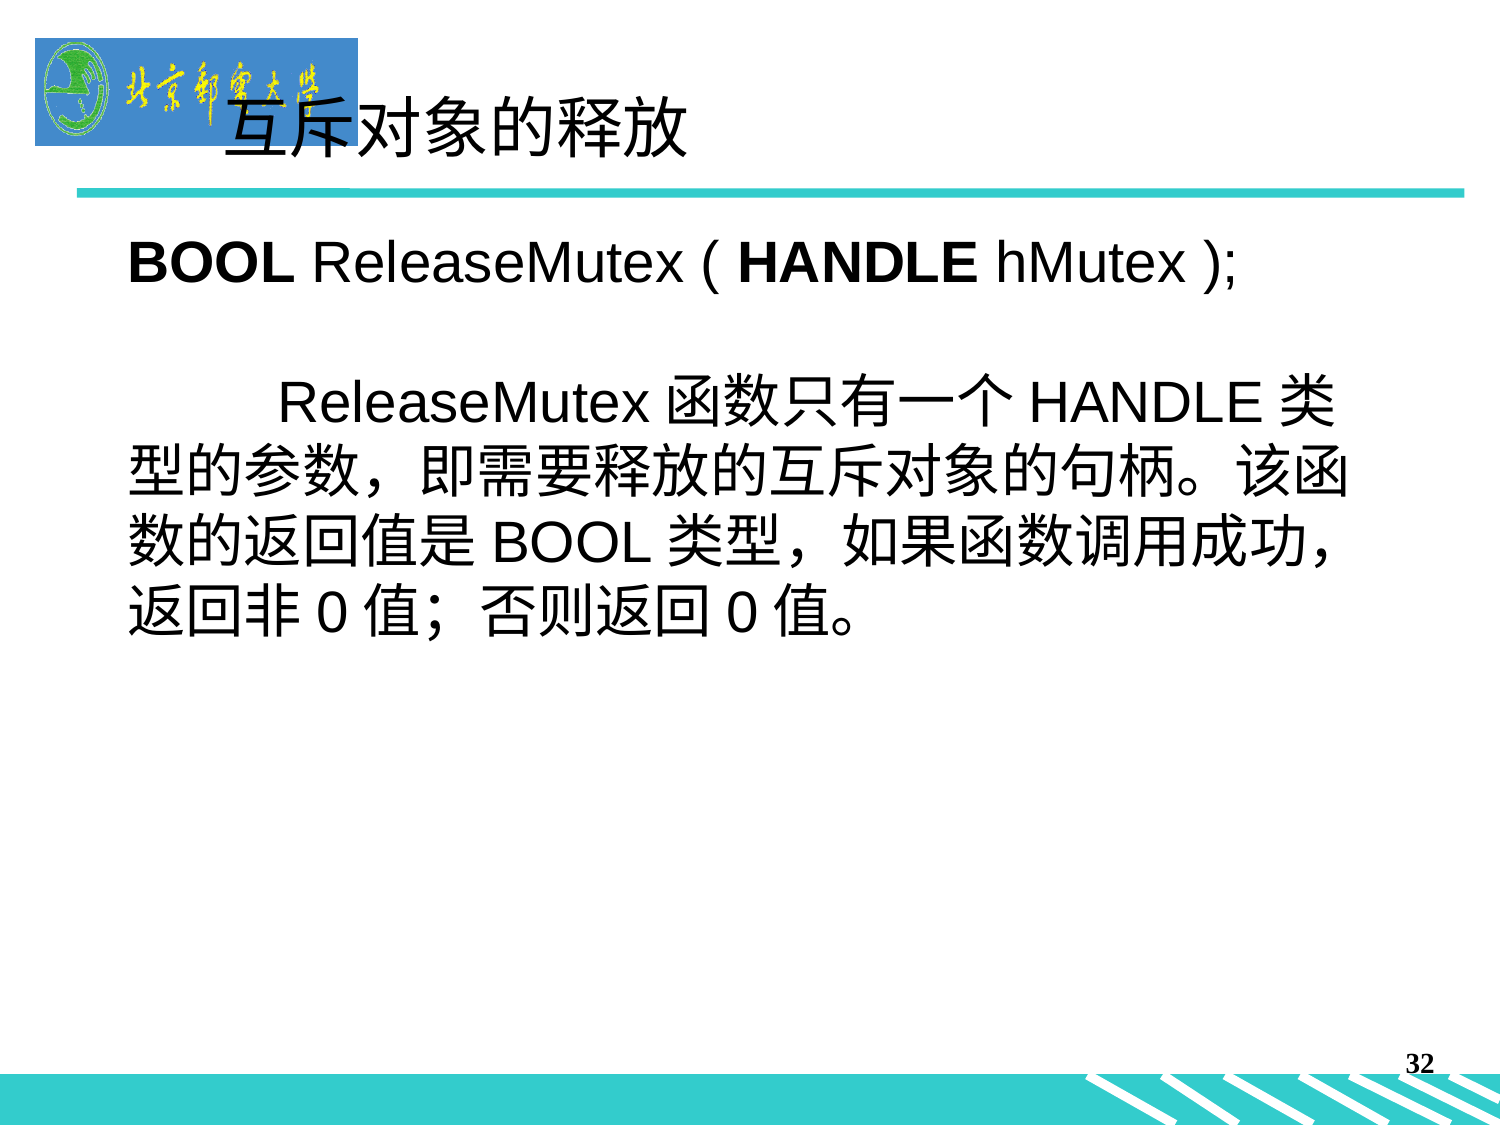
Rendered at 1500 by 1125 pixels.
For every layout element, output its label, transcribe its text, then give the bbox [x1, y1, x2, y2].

list BOOL ReleaseMutex ( HANDLE hMutex ); ReleaseMutex函数只有一个HANDLE类型的参数，即需要释放的互斥对象的句柄。该函数的返回值是BOOL类型，如果函数调用成功，返回非0值；否则返回0值。 [112, 216, 1388, 973]
title 互斥对象的释放 [207, 66, 1483, 185]
text_box 32 [1137, 1037, 1450, 1113]
picture [34, 37, 358, 146]
